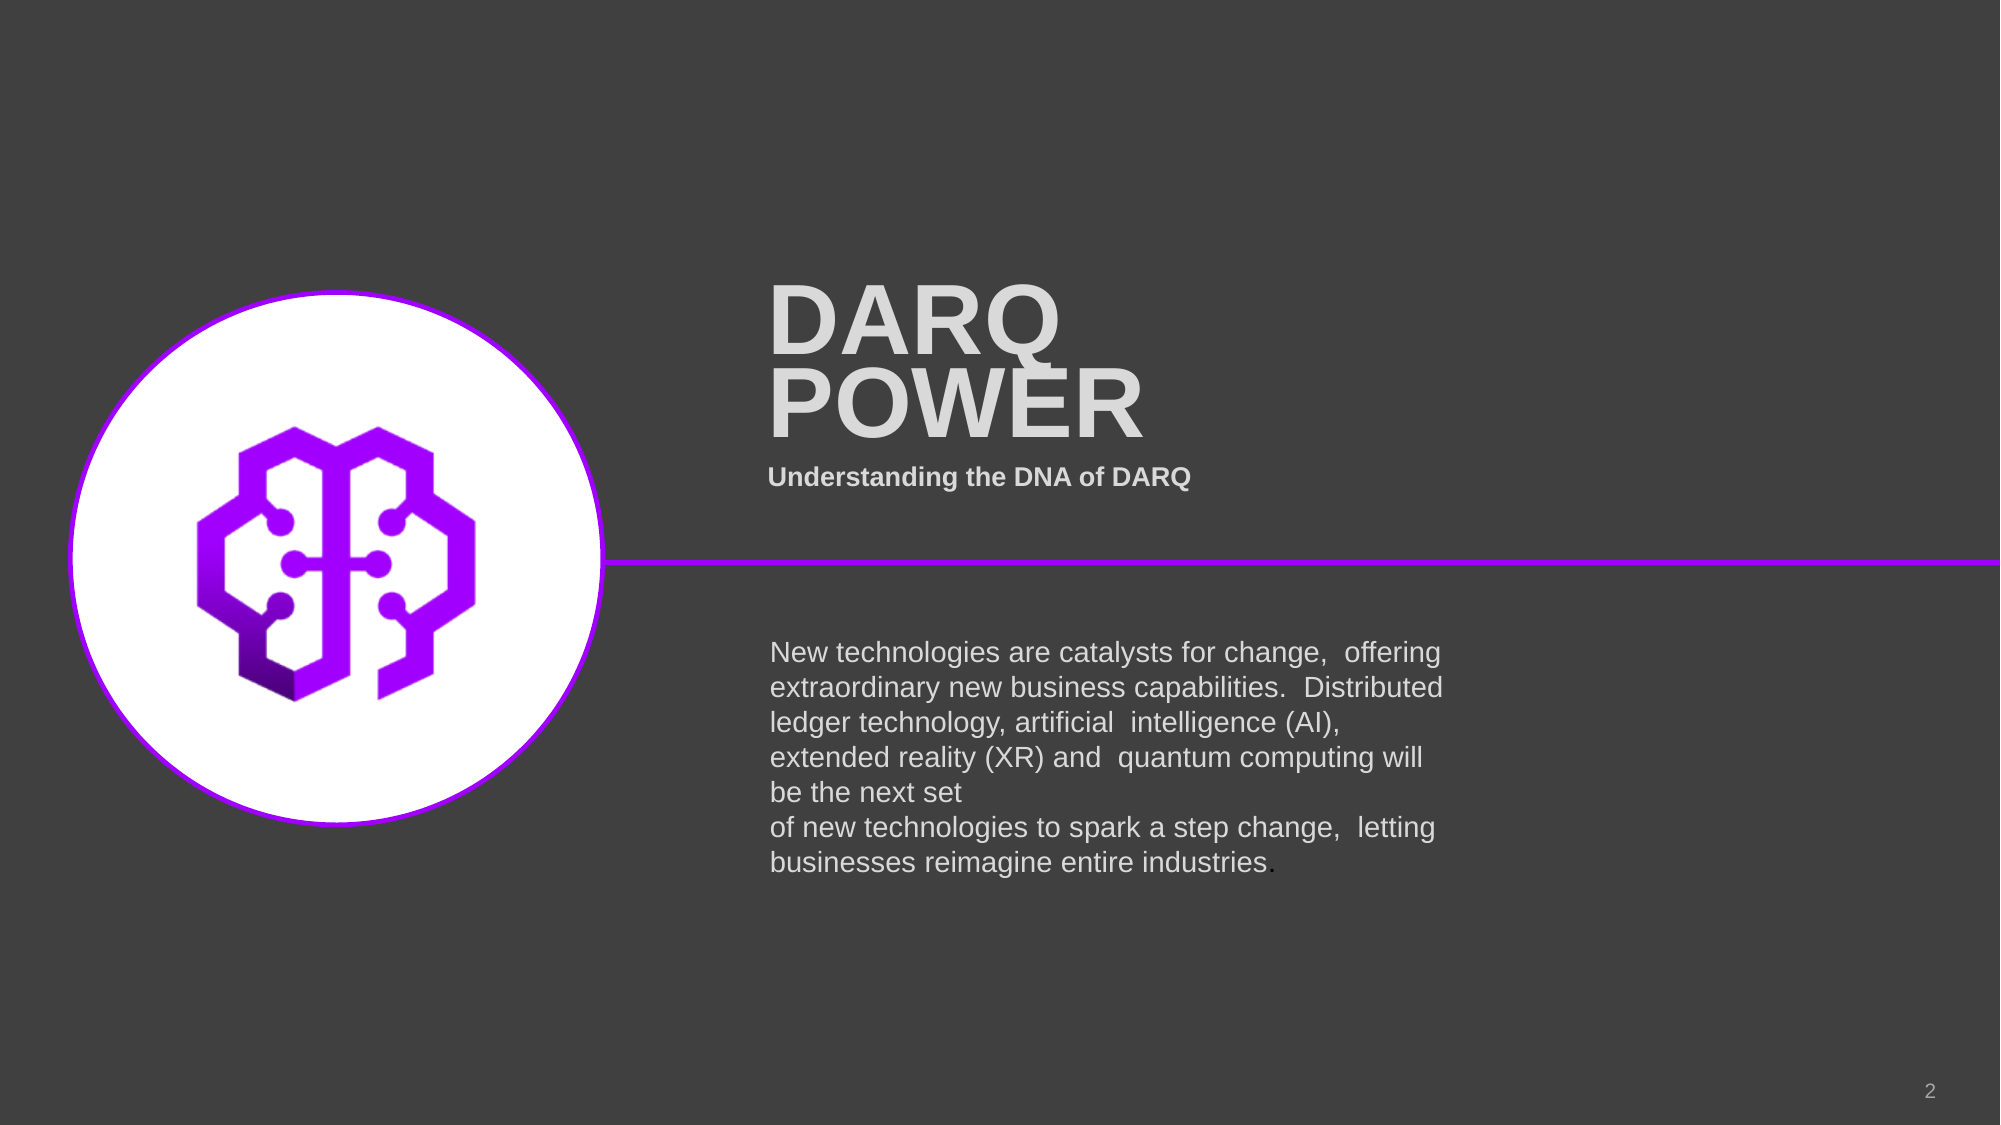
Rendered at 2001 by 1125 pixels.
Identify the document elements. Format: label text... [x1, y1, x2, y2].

text_box DARQ POWER Understanding the DNA of DARQ [765, 248, 1242, 290]
text_box New technologies are catalysts for change, offering extraordinary new business capabilities. Distributed ledger technology, artificial intelligence (AI), extended reality (XR) and quantum computing will be the next set of new technologies to spark a step change, letting businesses reimagine entire industries. [767, 828, 1451, 879]
text_box 2 [1918, 1079, 1944, 1103]
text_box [67, 290, 2000, 828]
